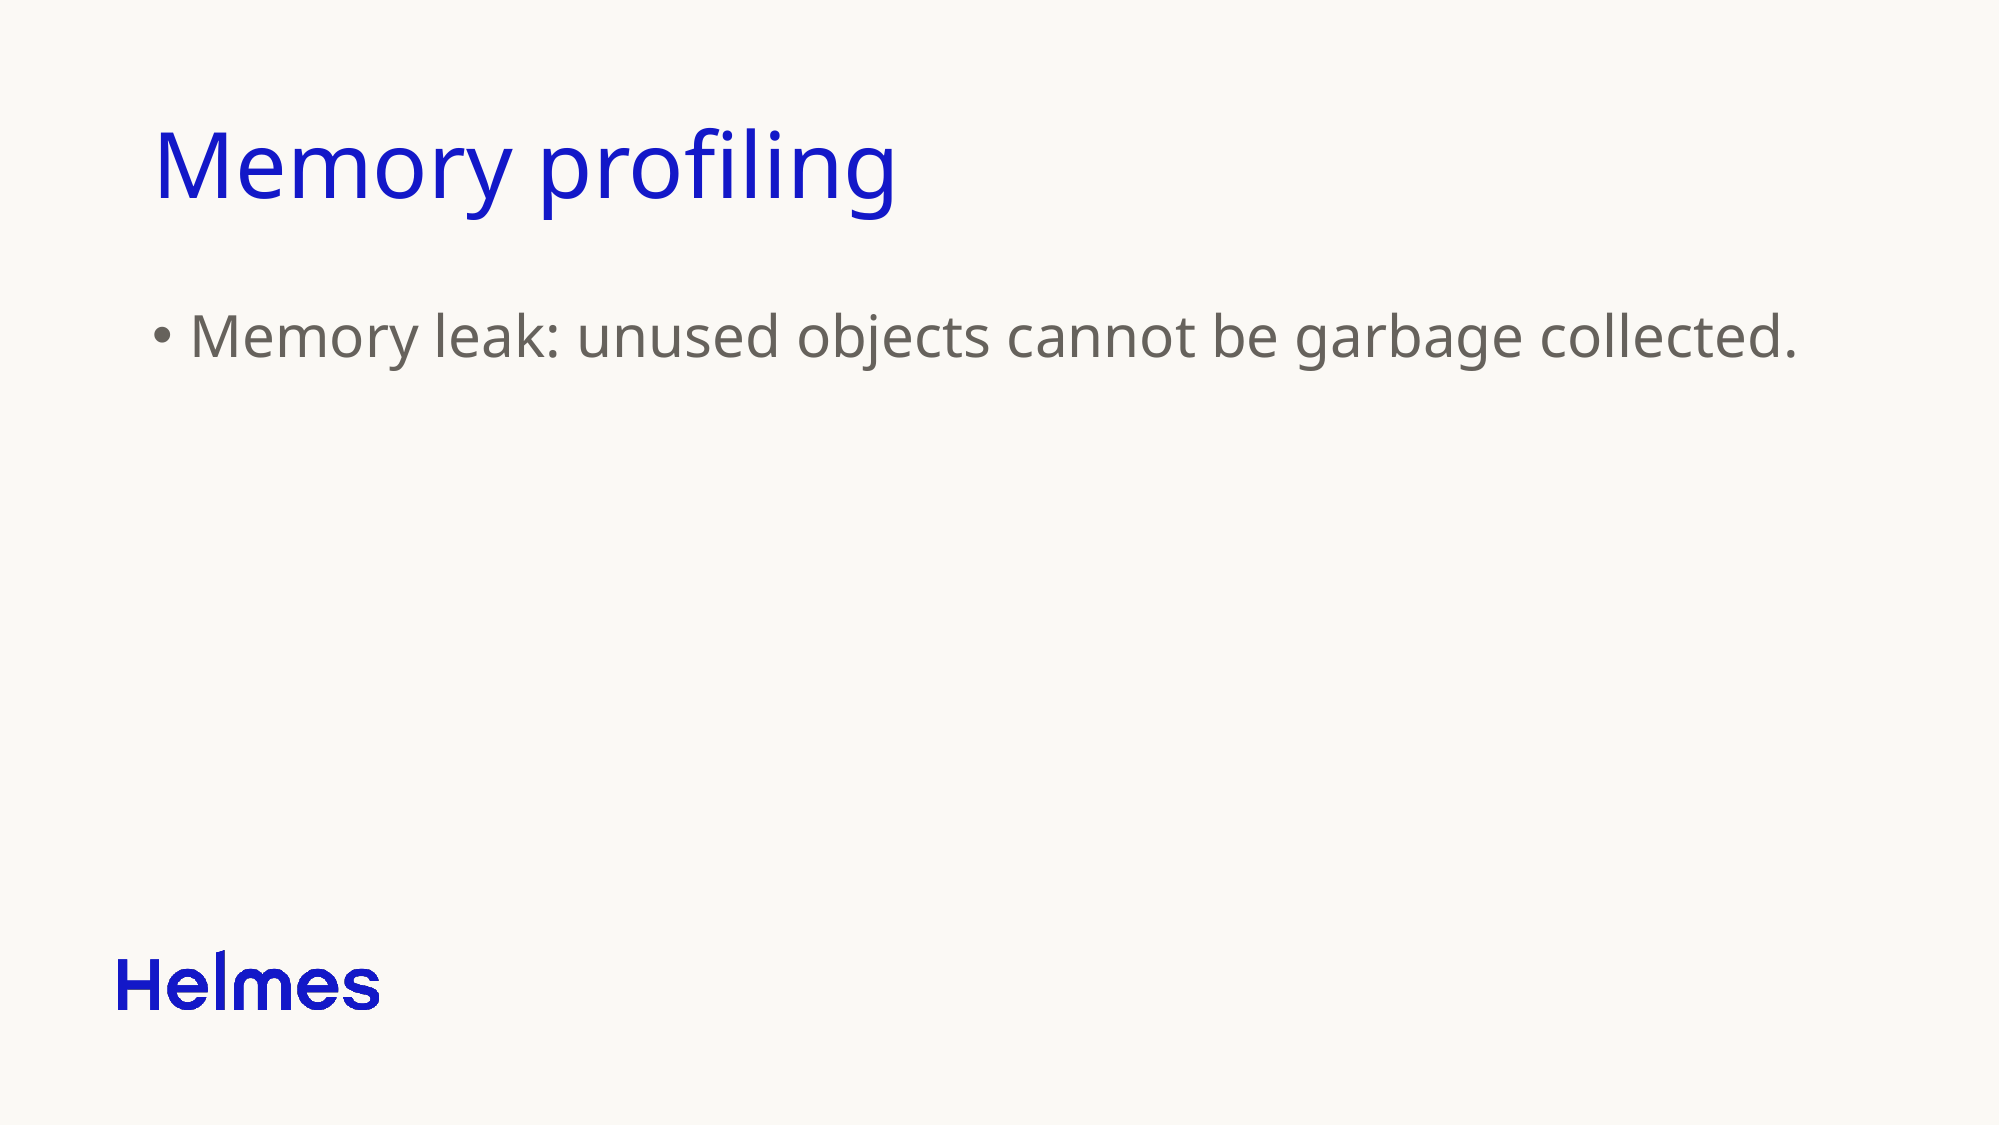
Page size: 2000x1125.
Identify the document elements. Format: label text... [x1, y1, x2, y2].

text_box Memory profiling [137, 59, 1862, 277]
picture [117, 950, 380, 1010]
text_box Memory leak: unused objects cannot be garbage collected. [137, 299, 1862, 1013]
